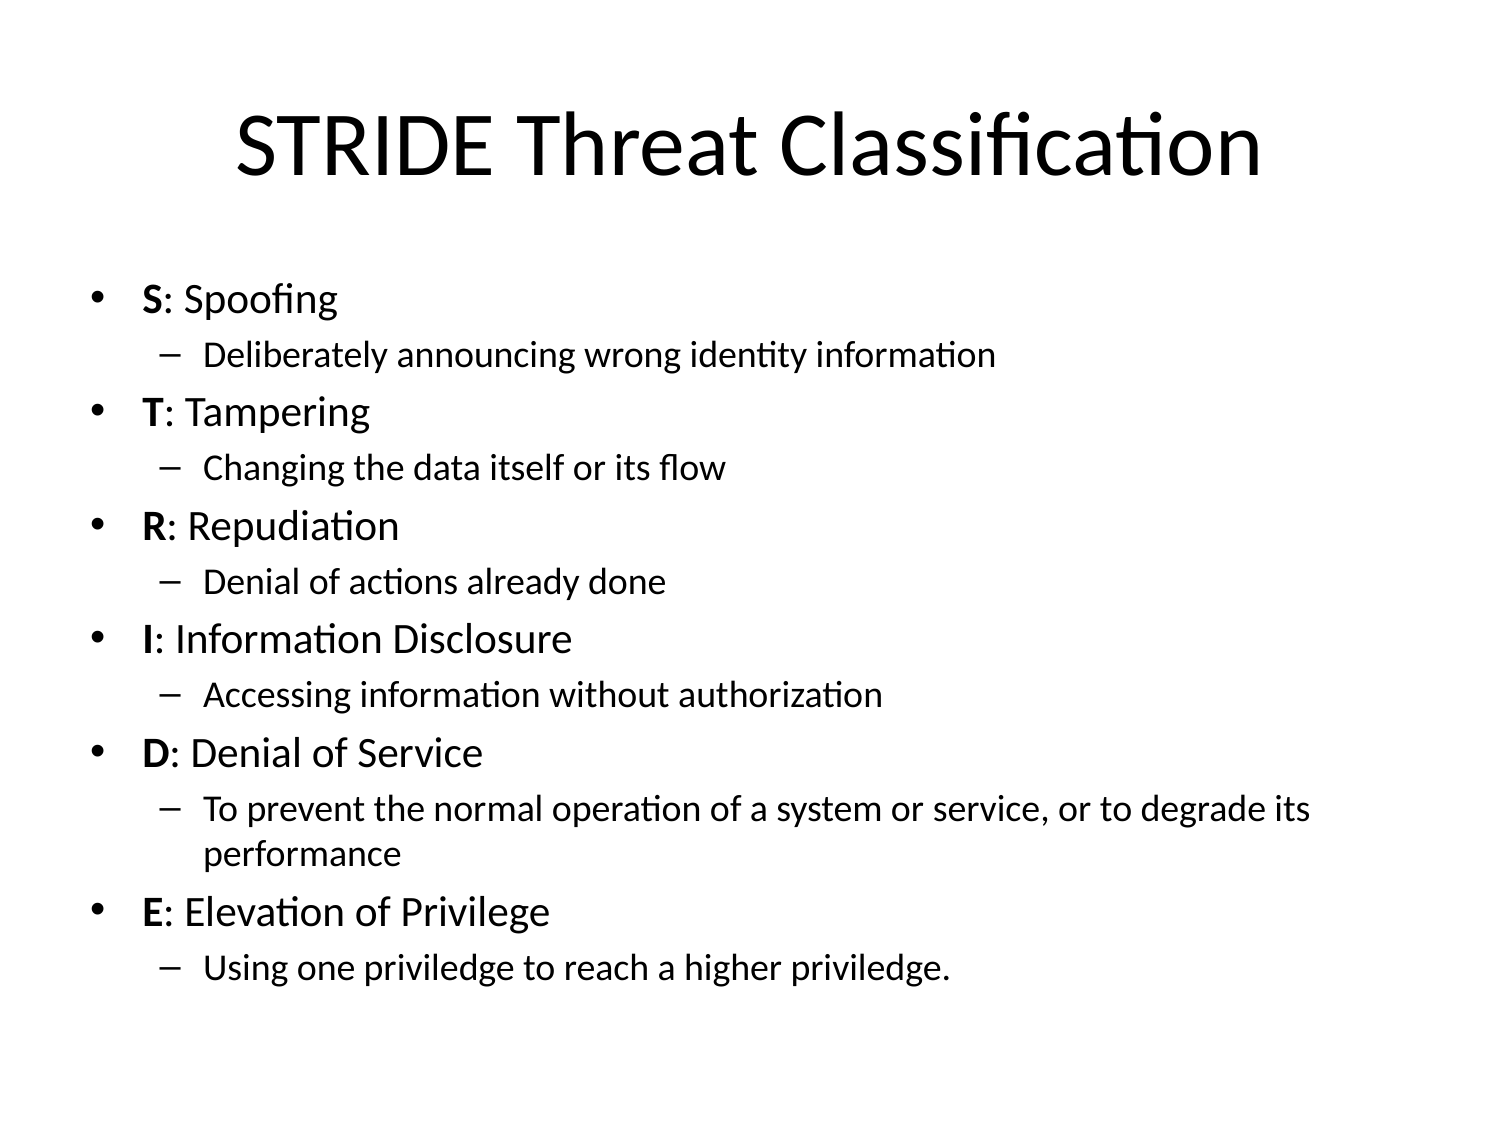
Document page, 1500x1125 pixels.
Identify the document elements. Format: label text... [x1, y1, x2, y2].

title STRIDE Threat Classification [75, 45, 1425, 233]
list S: Spoofing Deliberately announcing wrong identity information T: Tampering Changing the data itself or its flow R: Repudiation Denial of actions already done I: Information Disclosure Accessing information without authorization D: Denial of Service To prevent the normal operation of a system or service, or to degrade its performance E: Elevation of Privilege Using one priviledge to reach a higher priviledge. [75, 262, 1425, 1005]
